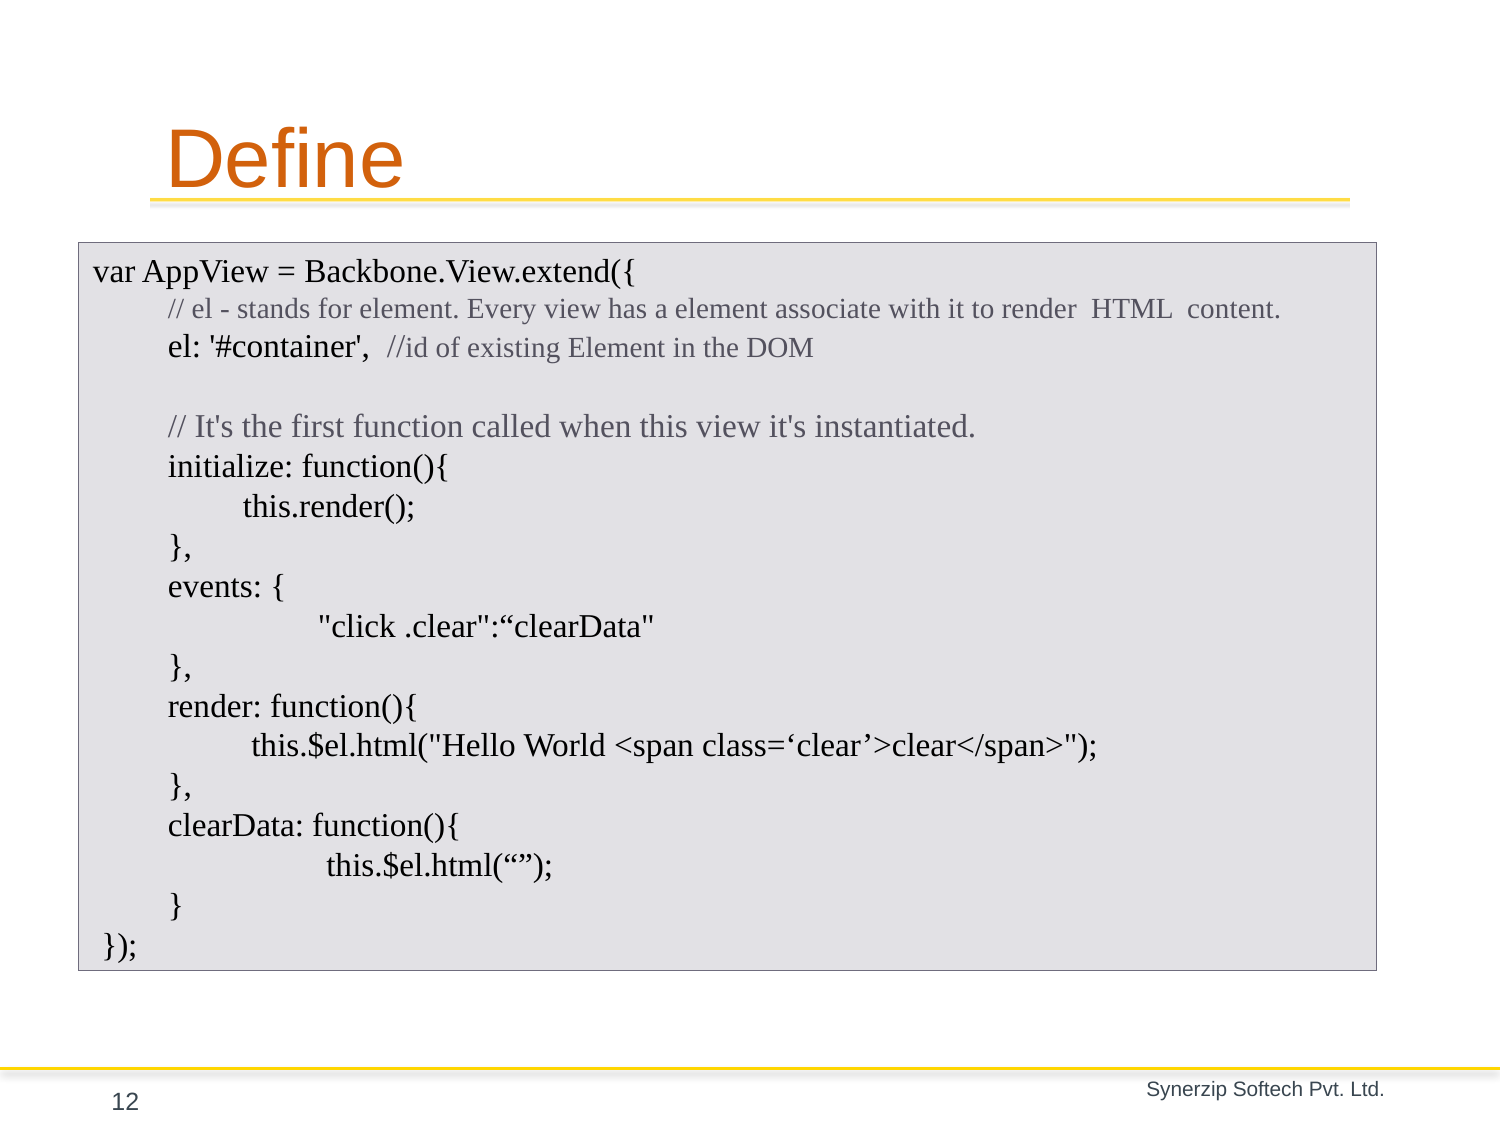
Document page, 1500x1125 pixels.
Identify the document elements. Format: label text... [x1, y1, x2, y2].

text_box var AppView = Backbone.View.extend({ // el - stands for element. Every view has a element associate with it to render HTML content. el: '#container', //id of existing Element in the DOM // It's the first function called when this view it's instantiated. initialize: function(){ this.render(); }, events: { "click .clear":“clearData" }, render: function(){ this.$el.html("Hello World <span class=‘clear’>clear</span>"); }, clearData: function(){ this.$el.html(“”); } }); [78, 242, 1377, 971]
slide_number 12 [0, 1075, 155, 1125]
title Define [150, 22, 1350, 212]
footer Synerzip Softech Pvt. Ltd. [1131, 1075, 1500, 1125]
